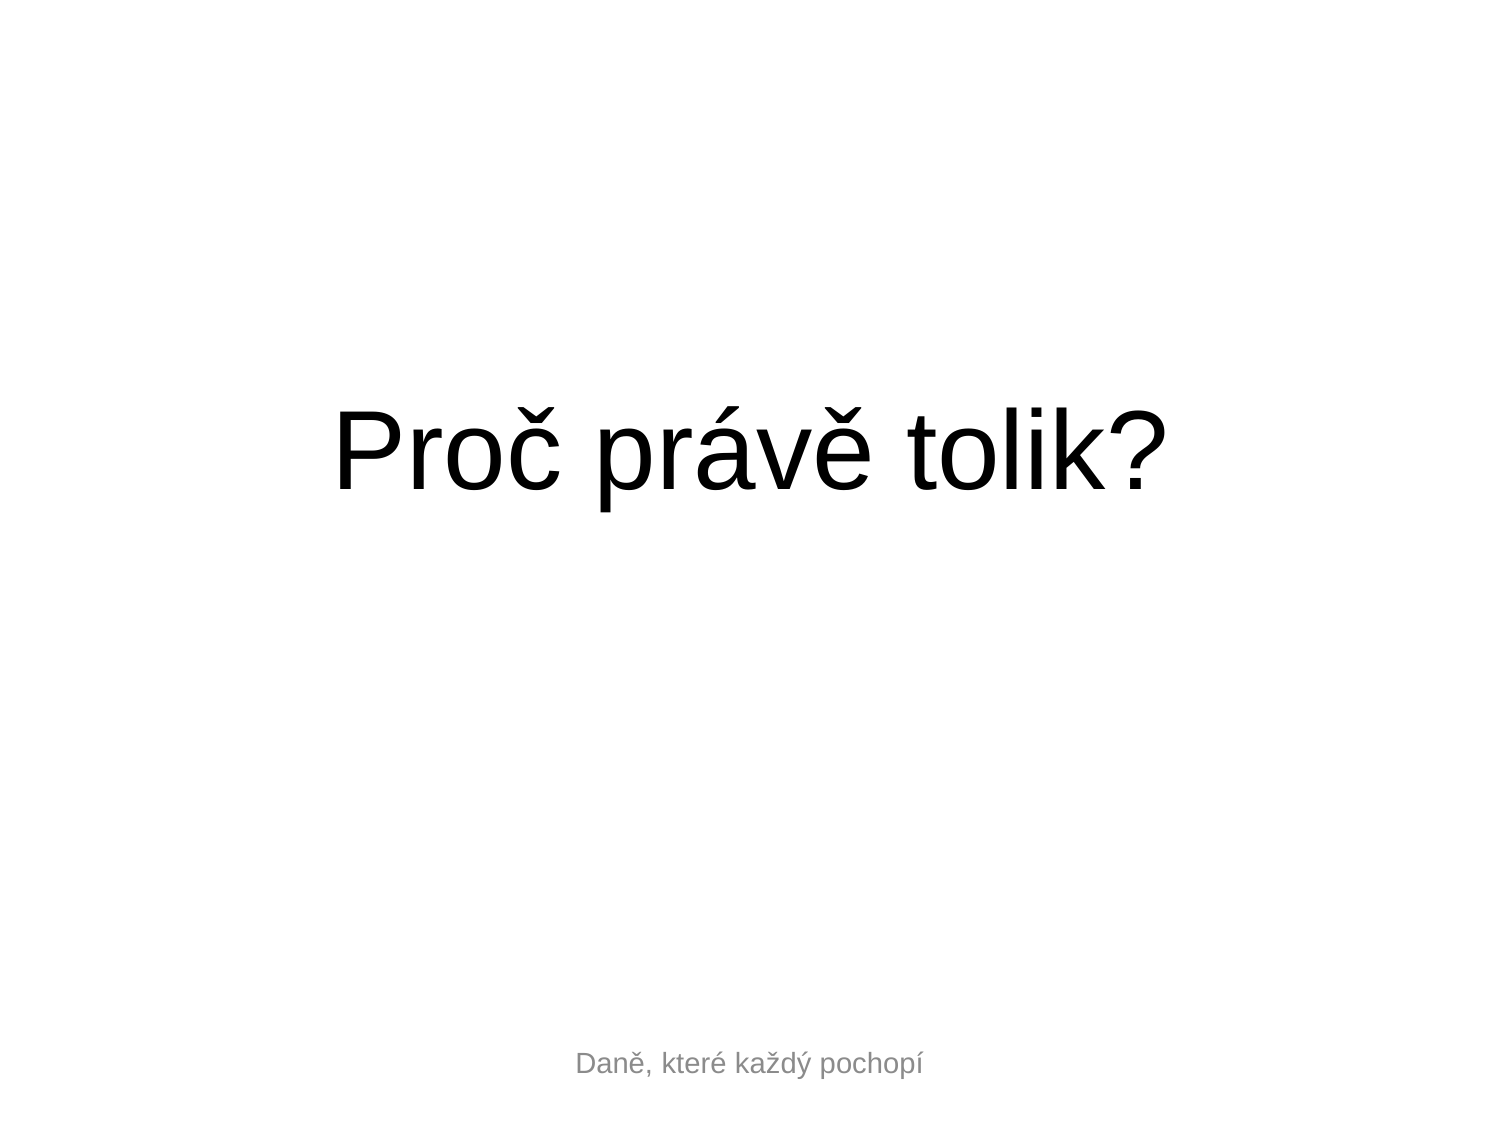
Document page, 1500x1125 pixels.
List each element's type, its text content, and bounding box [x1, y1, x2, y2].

footer Daně, které každý pochopí [379, 1031, 1121, 1092]
list Proč právě tolik? [103, 385, 1397, 1039]
